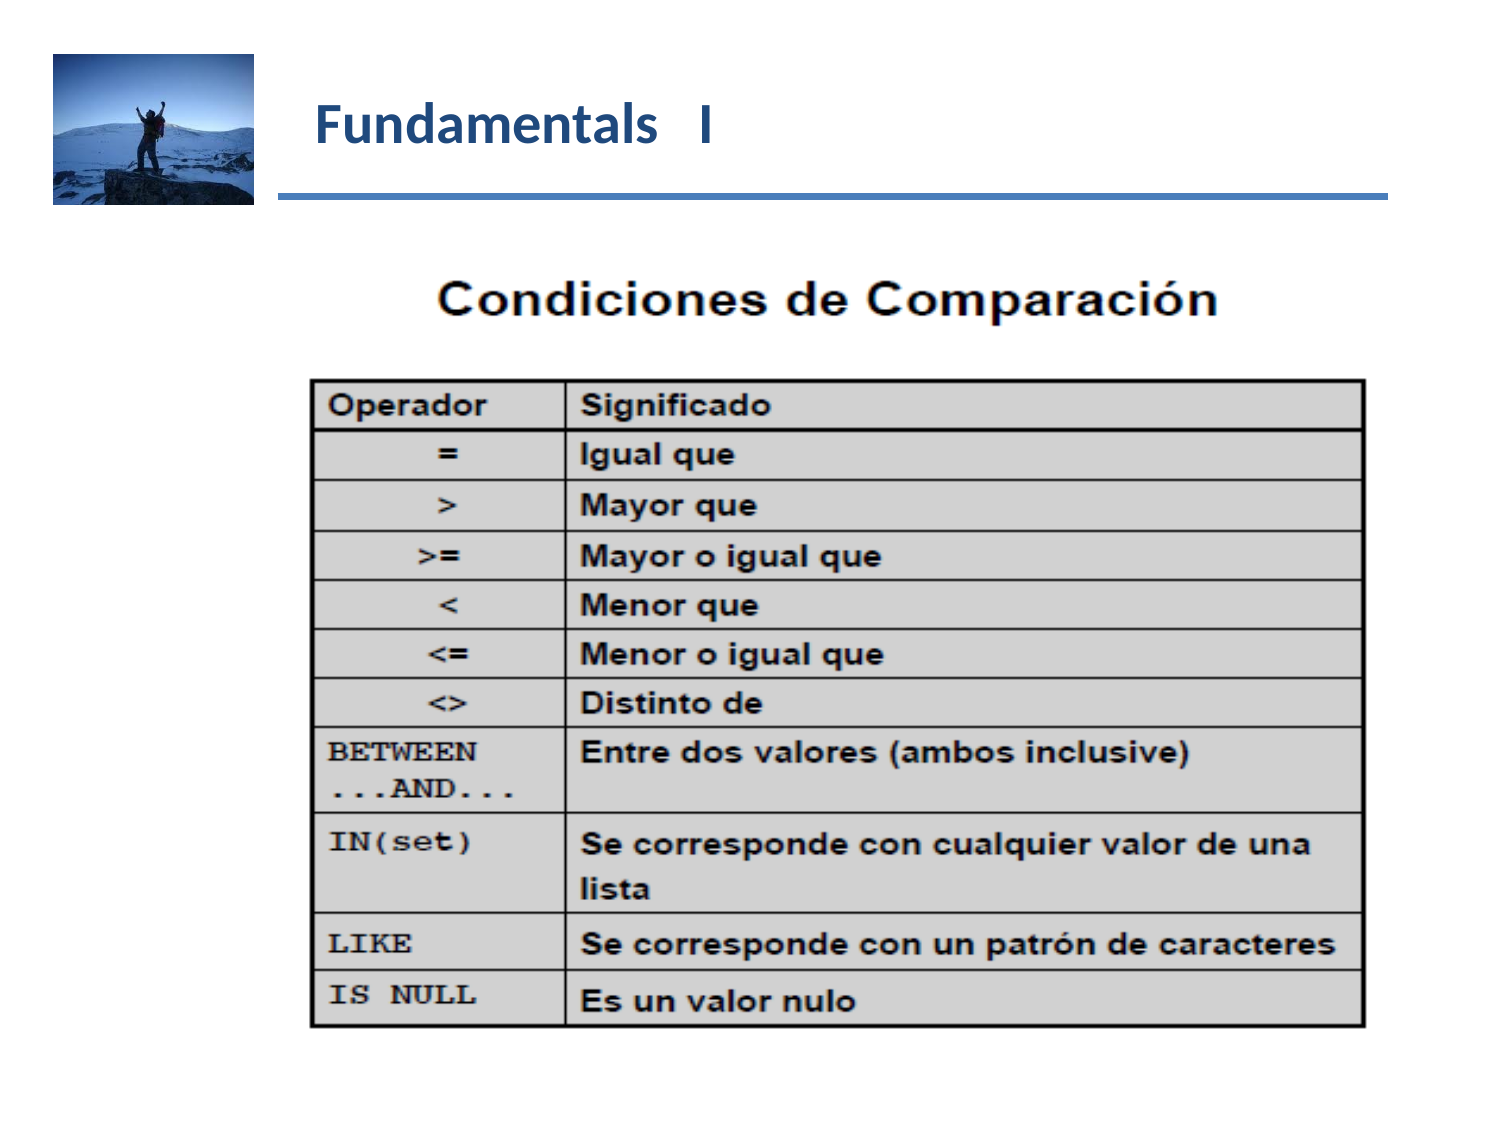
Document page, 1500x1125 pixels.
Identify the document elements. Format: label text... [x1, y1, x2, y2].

picture [52, 54, 254, 205]
picture [282, 261, 1389, 1047]
text_box Fundamentals I [301, 78, 821, 163]
